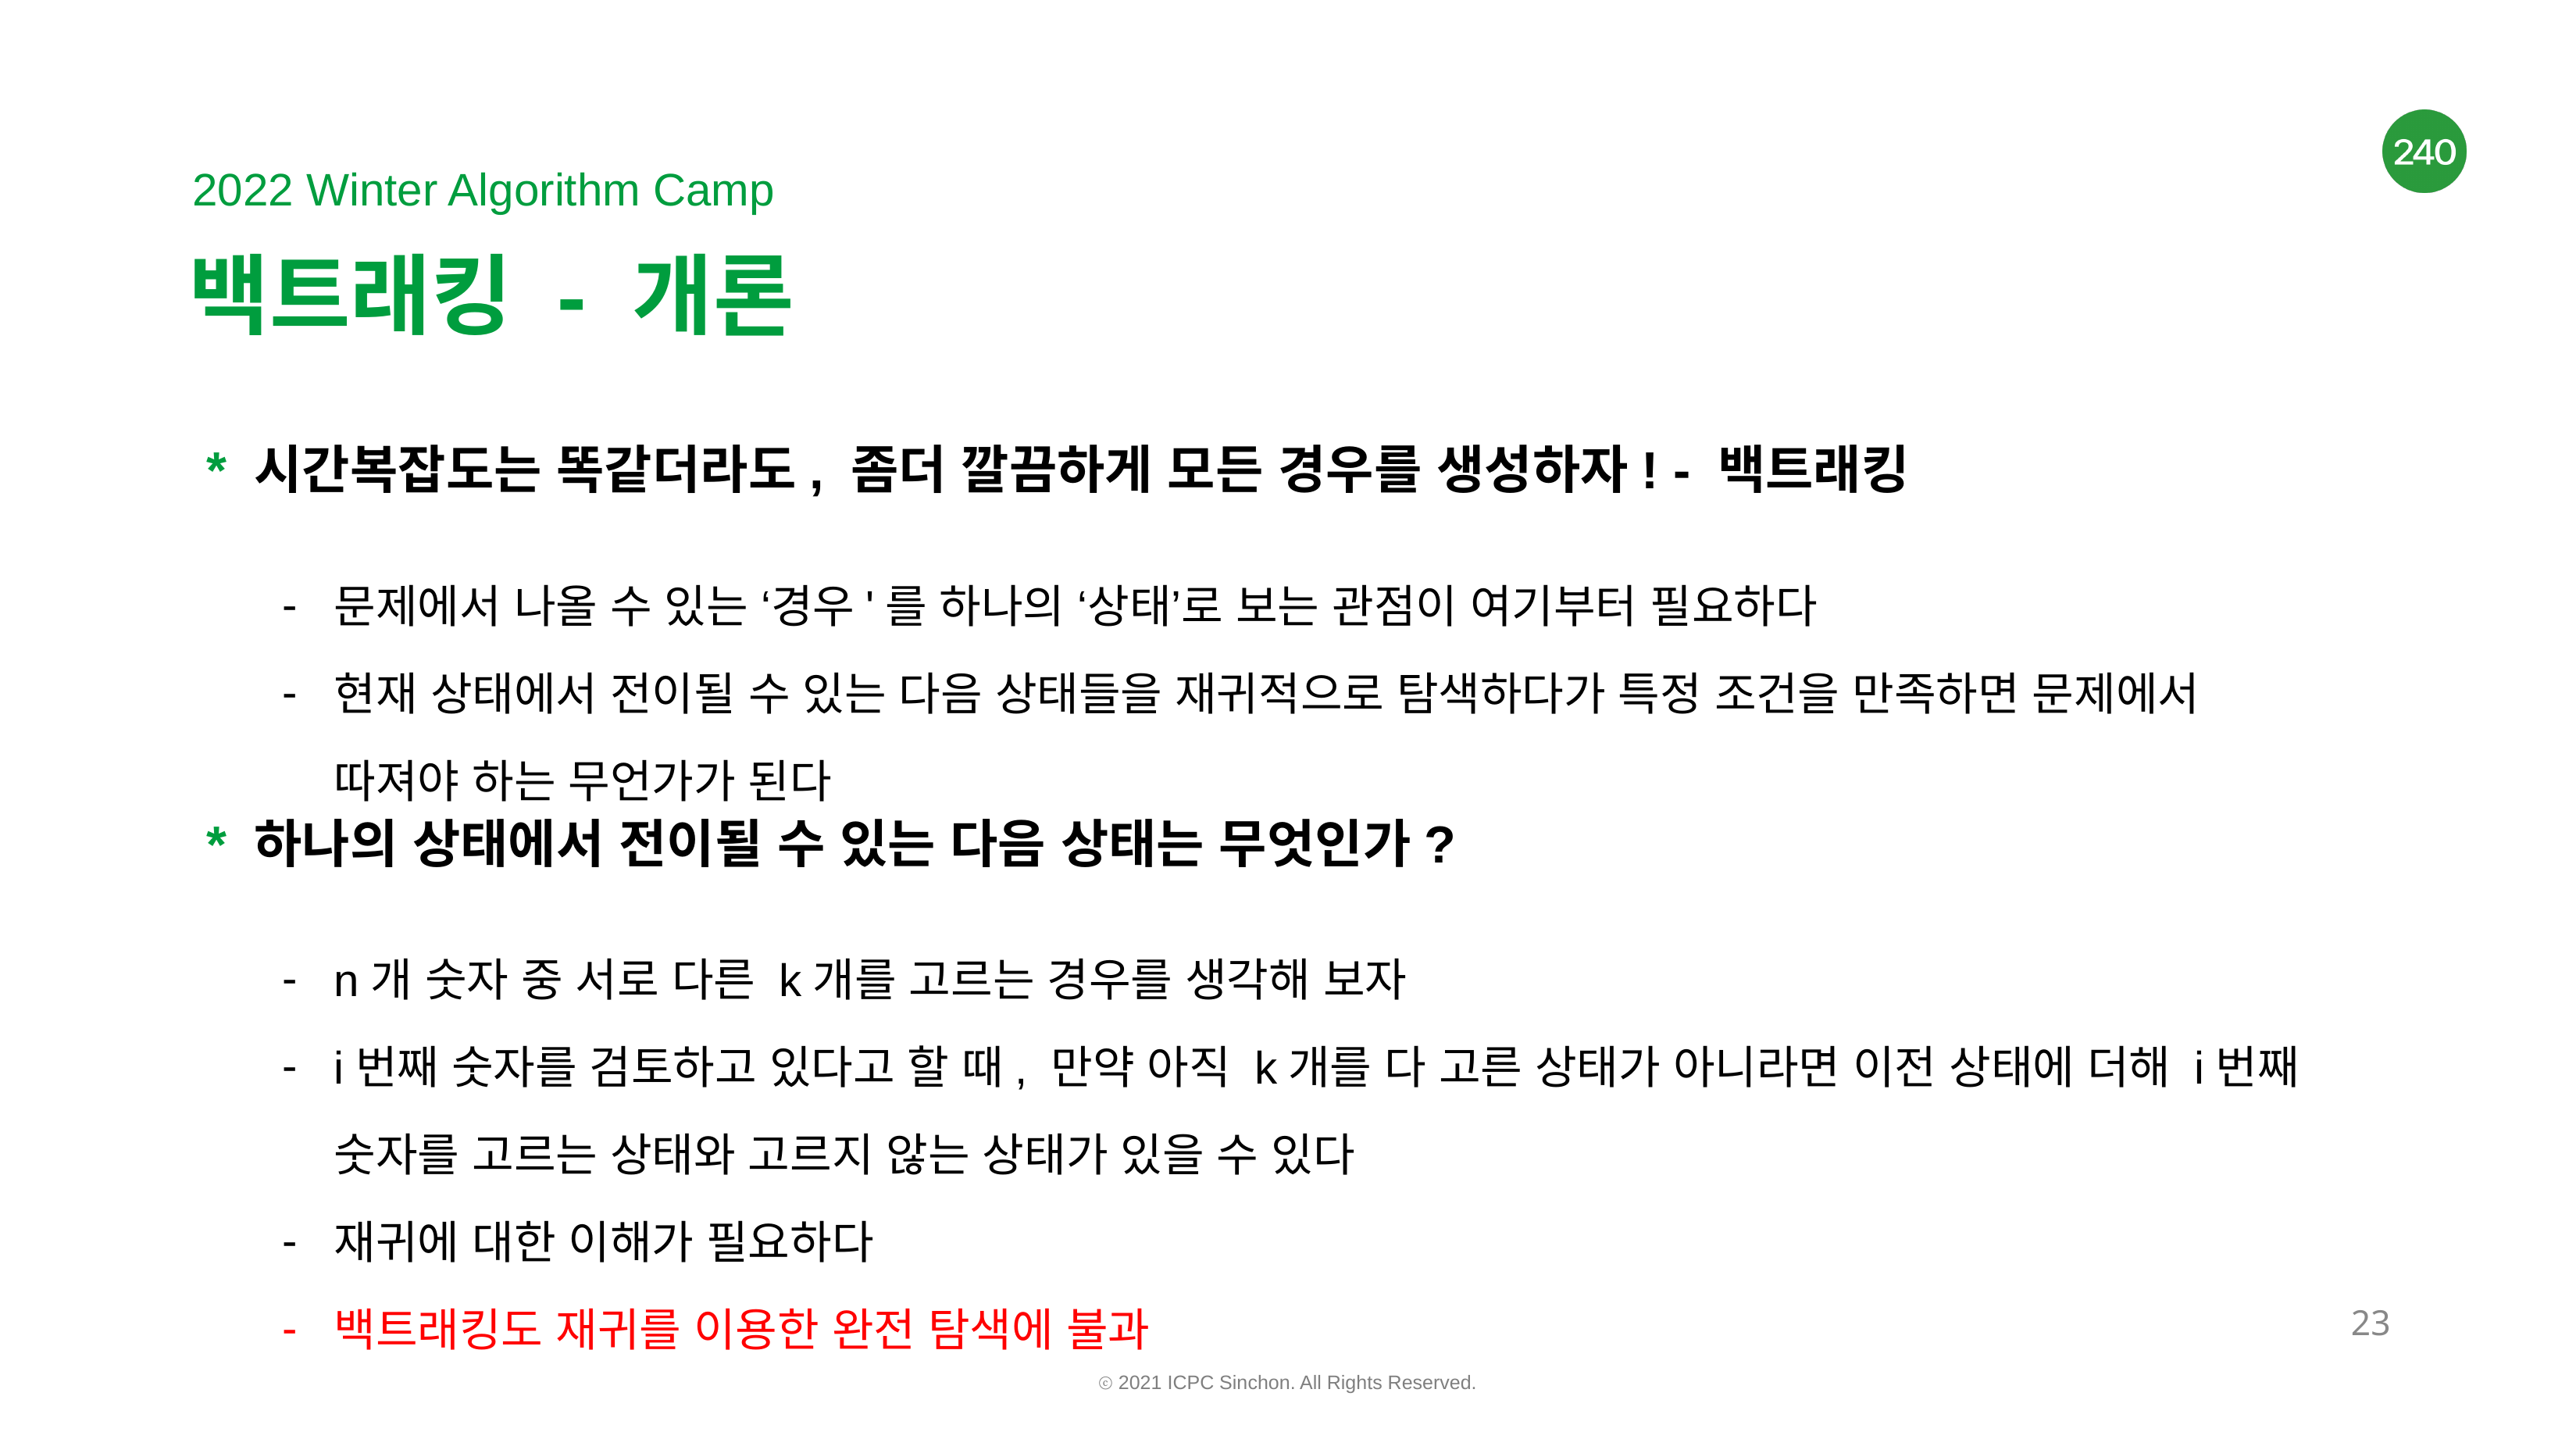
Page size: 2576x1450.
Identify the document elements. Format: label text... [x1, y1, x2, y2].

picture [2382, 109, 2467, 193]
text_box 문제에서 나올 수 있는 ‘경우'를 하나의 ‘상태’로 보는 관점이 여기부터 필요하다 현재 상태에서 전이될 수 있는 다음 상태들을 재귀적으로 탐색하다가 특정 조건을 만족하면 문제에서 따져야 하는 무언가가 된다 [263, 538, 2317, 813]
footer ⓒ 2021 ICPC Sinchon. All Rights Reserved. [853, 1362, 1723, 1414]
title 백트래킹 - 개론 [177, 204, 2399, 395]
slide_number ‹#› [1822, 1285, 2403, 1363]
text_box * 시간복잡도는 똑같더라도, 좀더 깔끔하게 모든 경우를 생성하자! - 백트래킹 [194, 430, 2057, 568]
text_box n개 숫자 중 서로 다른 k개를 고르는 경우를 생각해 보자 i번째 숫자를 검토하고 있다고 할 때, 만약 아직 k개를 다 고른 상태가 아니라면 이전 상태에 더해 i번째 숫자를 고르는 상태와 고르지 않는 상태가 있을 수 있다 재귀에 대한 이해가 필요하다 백트래킹도 재귀를 이용한 완전 탐색에 불과 [263, 912, 2317, 1362]
text_box * 하나의 상태에서 전이될 수 있는 다음 상태는 무엇인가? [194, 805, 2057, 880]
